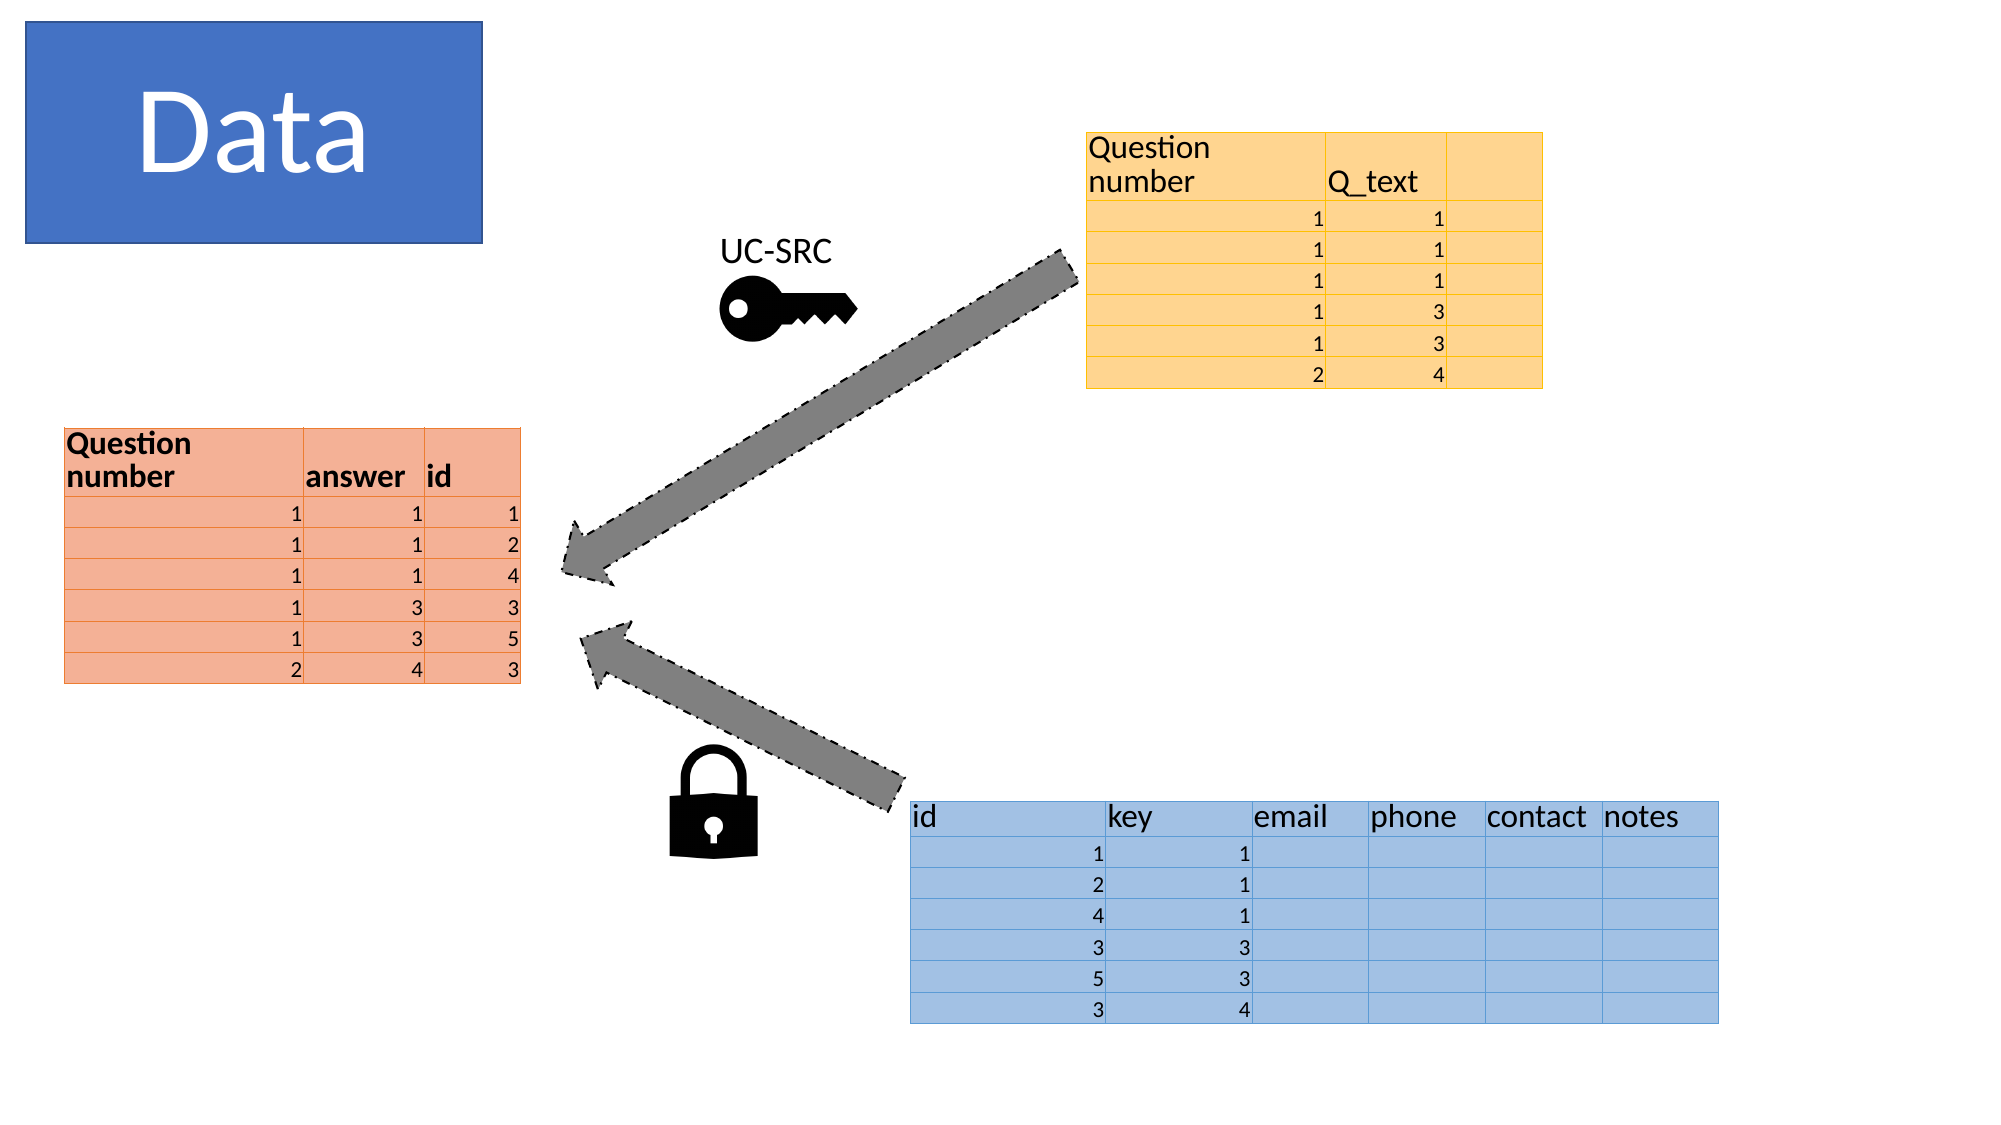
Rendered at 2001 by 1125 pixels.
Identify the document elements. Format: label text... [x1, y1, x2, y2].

table_cell [1253, 930, 1368, 960]
table_cell [1447, 357, 1542, 388]
table_cell 1 [425, 497, 520, 527]
table_cell 1 [1087, 201, 1325, 231]
table_cell [1369, 961, 1485, 992]
table_cell 4 [1326, 357, 1446, 388]
table_cell [1603, 993, 1718, 1023]
table_cell [1369, 837, 1485, 867]
table_cell [1486, 899, 1602, 929]
table_header [1447, 133, 1542, 200]
table_cell [1253, 961, 1368, 992]
table_cell 3 [425, 590, 520, 621]
table_cell [1447, 326, 1542, 356]
table_cell 1 [1326, 264, 1446, 294]
table_cell 3 [425, 653, 520, 683]
table_header answer [304, 429, 424, 496]
table_cell 1 [65, 622, 303, 652]
table_cell [1447, 295, 1542, 325]
table_cell [1369, 930, 1485, 960]
table_cell 3 [911, 930, 1105, 960]
table_cell 1 [1106, 899, 1252, 929]
table_cell 3 [304, 590, 424, 621]
table_cell 1 [65, 559, 303, 589]
table_cell [1486, 961, 1602, 992]
table_cell 2 [1087, 357, 1325, 388]
table_cell [1369, 899, 1485, 929]
table_cell 5 [911, 961, 1105, 992]
text_box UC-SRC [705, 218, 855, 278]
table_cell [1486, 993, 1602, 1023]
table_cell 4 [425, 559, 520, 589]
table_header Question number [65, 429, 303, 496]
table_cell [1603, 868, 1718, 898]
table_cell 1 [65, 497, 303, 527]
table_cell [1253, 837, 1368, 867]
table_cell 1 [1087, 295, 1325, 325]
text_box Data [25, 21, 483, 244]
table_cell [1253, 899, 1368, 929]
table_cell [1486, 837, 1602, 867]
table_cell 1 [1106, 868, 1252, 898]
table_header Question number [1087, 133, 1325, 200]
table_cell 1 [304, 559, 424, 589]
table_header phone [1369, 802, 1485, 836]
table_header Q_text [1326, 133, 1446, 200]
table_header notes [1603, 802, 1718, 836]
table_cell [1486, 930, 1602, 960]
table_cell 1 [1326, 232, 1446, 263]
table_cell 4 [911, 899, 1105, 929]
table_cell [1253, 868, 1368, 898]
picture [713, 233, 864, 384]
table_cell 4 [304, 653, 424, 683]
table_cell [1369, 993, 1485, 1023]
table_cell 5 [425, 622, 520, 652]
table_cell 1 [65, 590, 303, 621]
text_box [560, 248, 1080, 587]
table_cell [1253, 993, 1368, 1023]
table_cell 1 [1326, 201, 1446, 231]
table_cell 1 [304, 528, 424, 558]
table_header id [911, 802, 1105, 836]
table_cell [1447, 232, 1542, 263]
table_cell 1 [304, 497, 424, 527]
table_header key [1106, 802, 1252, 836]
table_header contact [1486, 802, 1602, 836]
table_cell 1 [65, 528, 303, 558]
table_cell 2 [911, 868, 1105, 898]
picture [638, 726, 789, 877]
table_cell 2 [425, 528, 520, 558]
table_cell 2 [65, 653, 303, 683]
table_cell [1603, 961, 1718, 992]
table_cell 3 [1106, 961, 1252, 992]
table_cell [1603, 930, 1718, 960]
table_cell [1603, 899, 1718, 929]
table_cell [1369, 868, 1485, 898]
table_cell [1603, 837, 1718, 867]
table_cell 3 [1326, 326, 1446, 356]
table_cell 1 [1087, 264, 1325, 294]
table_cell 3 [1326, 295, 1446, 325]
table_cell 4 [1106, 993, 1252, 1023]
table_cell [1447, 264, 1542, 294]
table_cell 3 [911, 993, 1105, 1023]
table_cell 1 [911, 837, 1105, 867]
table_header id [425, 429, 520, 496]
text_box [579, 620, 907, 814]
table_cell 3 [304, 622, 424, 652]
table_cell 3 [1106, 930, 1252, 960]
table_cell 1 [1087, 232, 1325, 263]
table_cell 1 [1106, 837, 1252, 867]
table_cell [1447, 201, 1542, 231]
table_cell 1 [1087, 326, 1325, 356]
table_cell [1486, 868, 1602, 898]
table_header email [1253, 802, 1368, 836]
